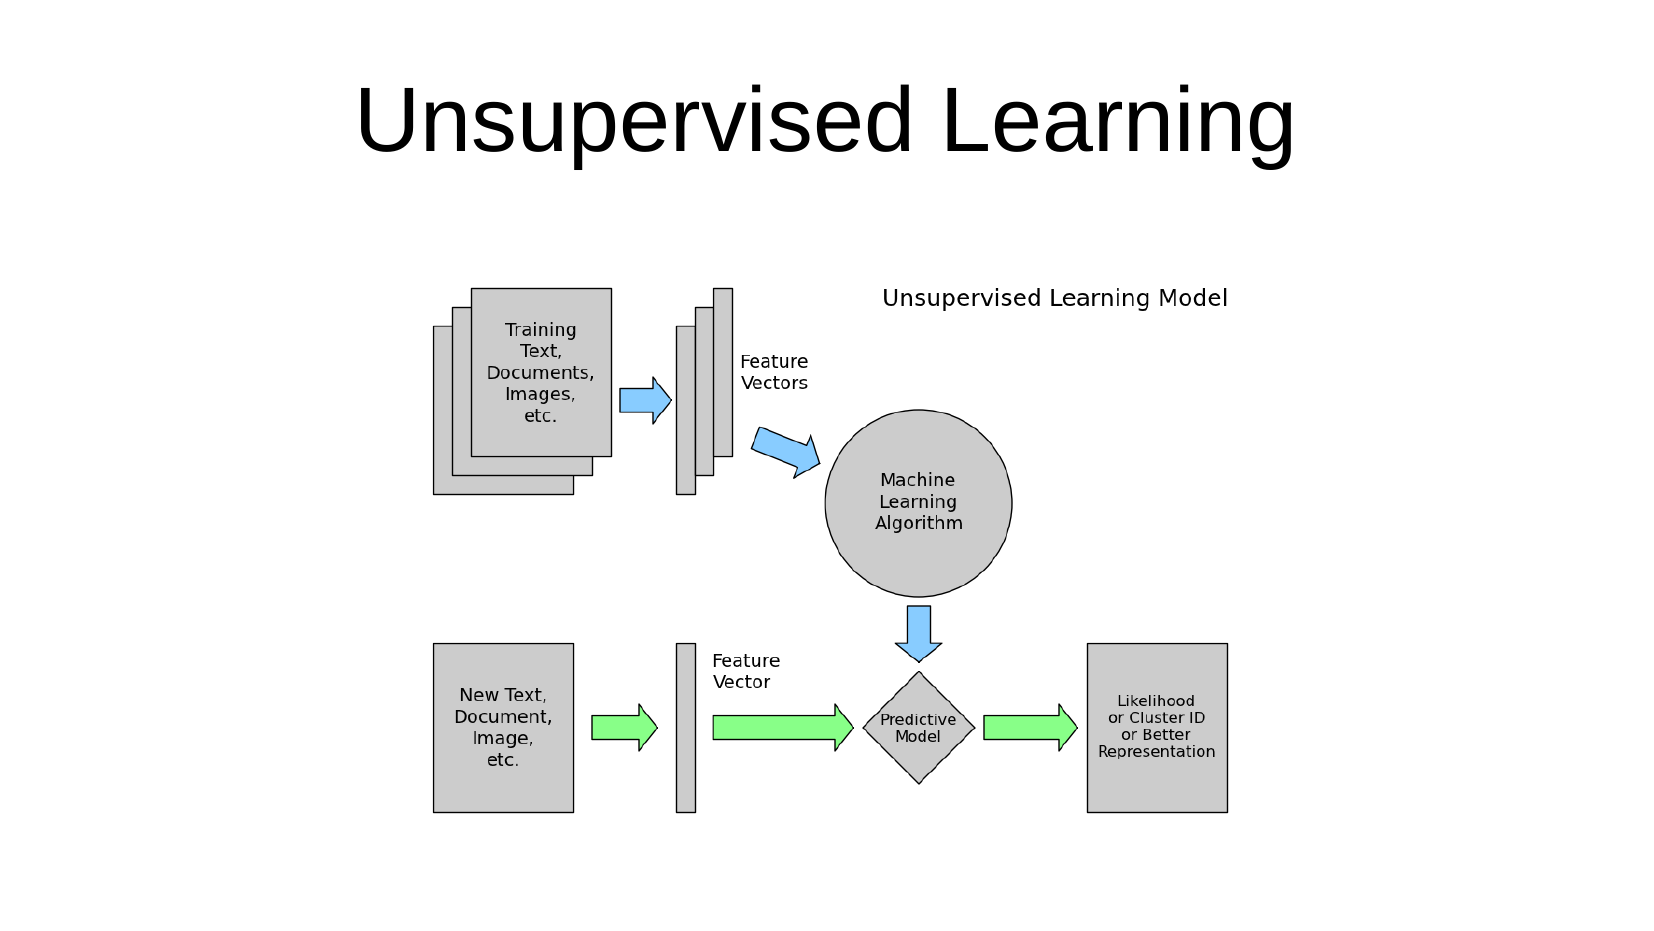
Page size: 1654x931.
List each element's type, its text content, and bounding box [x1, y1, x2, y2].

picture [404, 269, 1246, 830]
text_box Unsupervised Learning [82, 37, 1571, 193]
